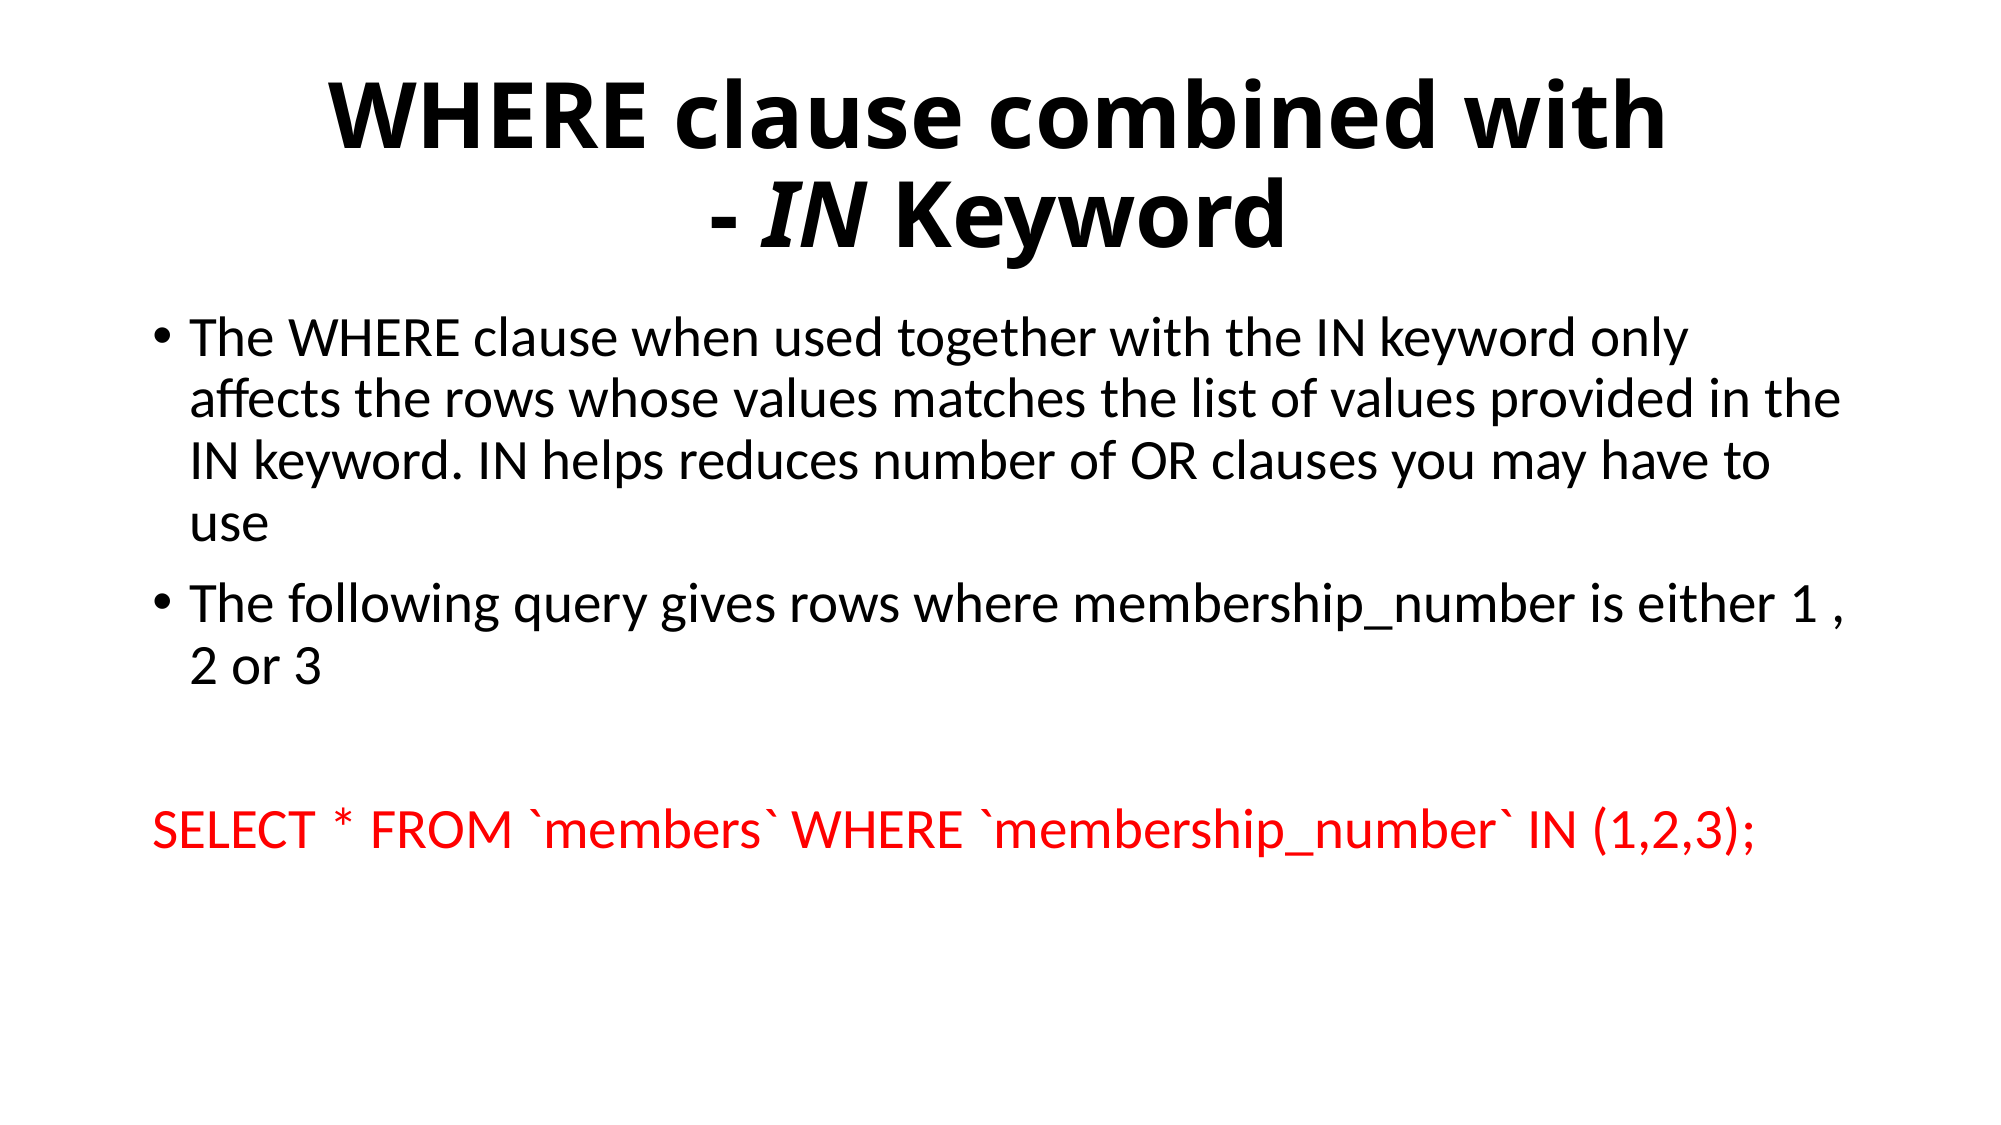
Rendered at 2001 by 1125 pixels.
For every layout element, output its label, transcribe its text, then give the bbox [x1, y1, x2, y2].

title WHERE clause combined with - IN Keyword [137, 59, 1863, 278]
list The WHERE clause when used together with the IN keyword only affects the rows whose values matches the list of values provided in the IN keyword. IN helps reduces number of OR clauses you may have to use The following query gives rows where membership_number is either 1 , 2 or 3 SELECT * FROM `members` WHERE `membership_number` IN (1,2,3); [137, 299, 1863, 1014]
